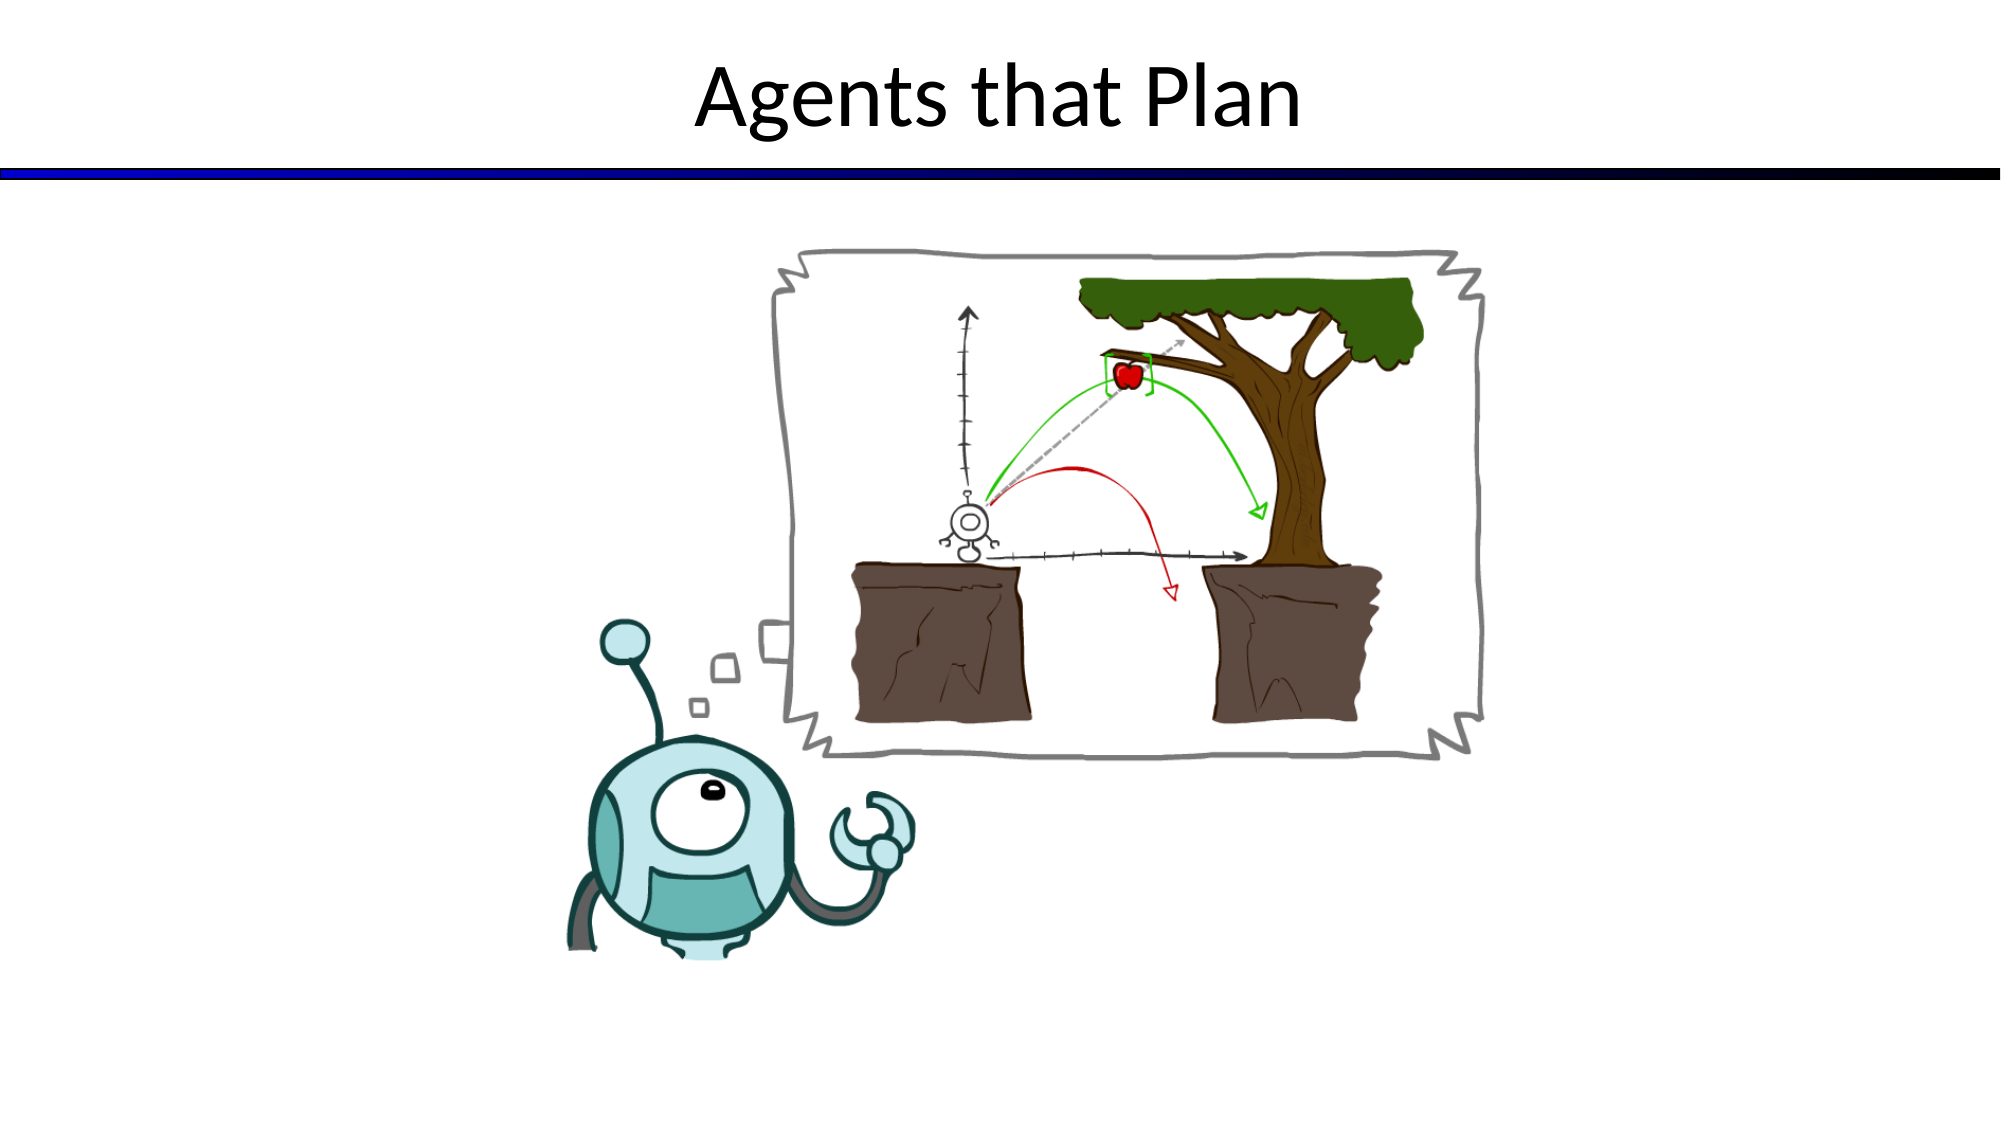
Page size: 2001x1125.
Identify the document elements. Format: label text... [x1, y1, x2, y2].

picture [466, 212, 1551, 1026]
title Agents that Plan [0, 0, 2000, 184]
